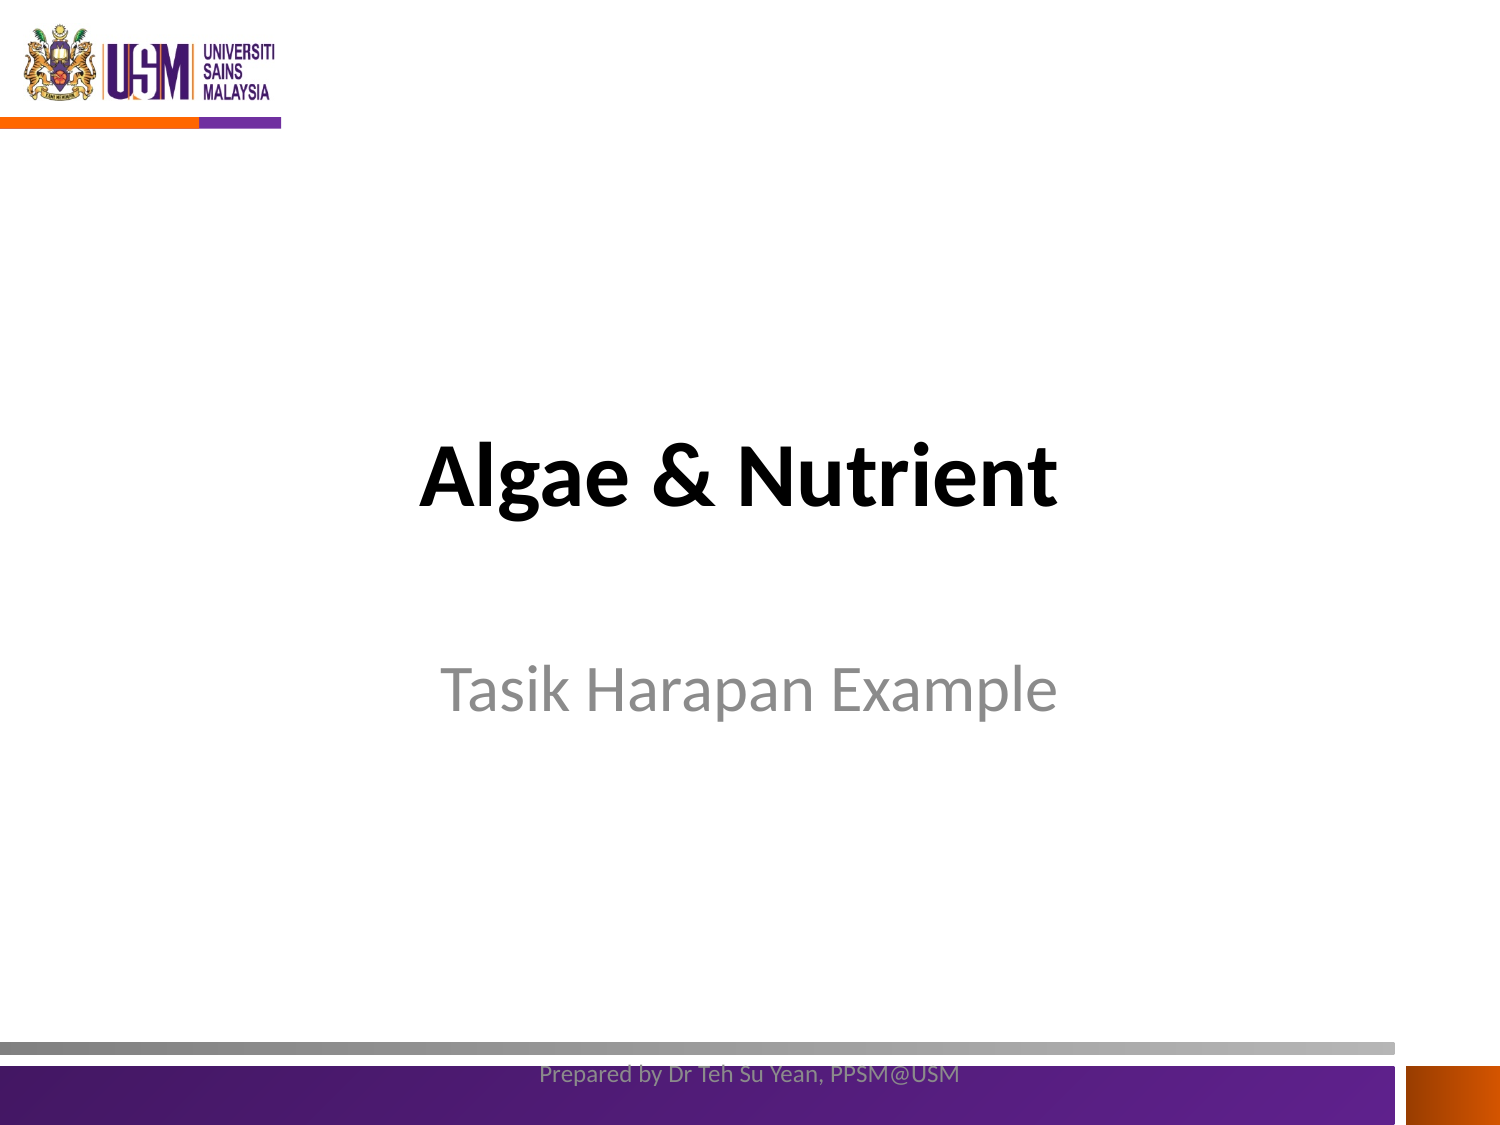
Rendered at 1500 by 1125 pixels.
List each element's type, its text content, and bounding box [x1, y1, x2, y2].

subtitle Tasik Harapan Example [225, 637, 1275, 925]
picture [23, 23, 275, 101]
footer Prepared by Dr Teh Su Yean, PPSM@USM [512, 1042, 988, 1103]
title Algae & Nutrient [112, 349, 1388, 591]
